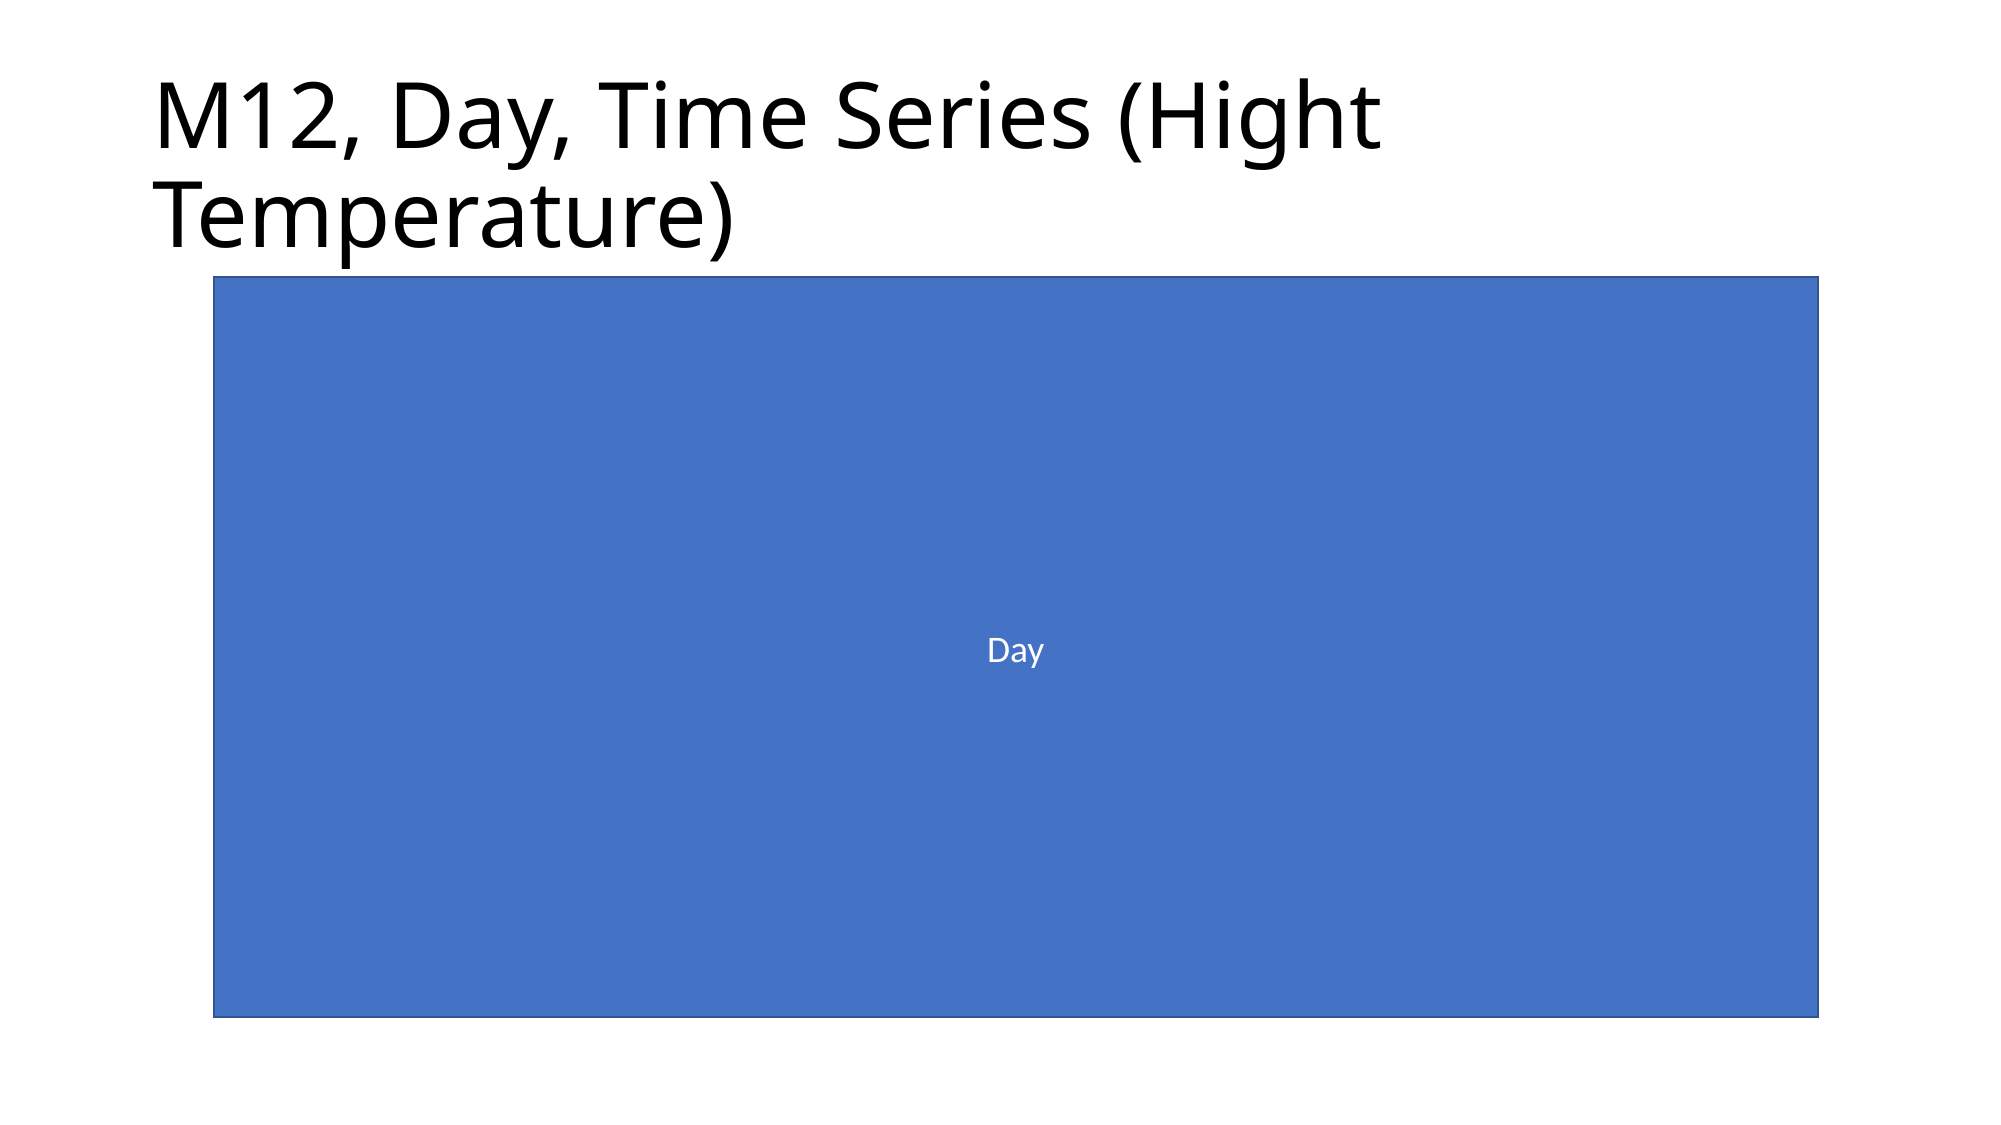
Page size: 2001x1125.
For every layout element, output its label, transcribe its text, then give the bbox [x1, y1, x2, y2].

title M12, Day, Time Series (Hight Temperature) [137, 59, 1863, 278]
text_box Day [213, 276, 1819, 1018]
